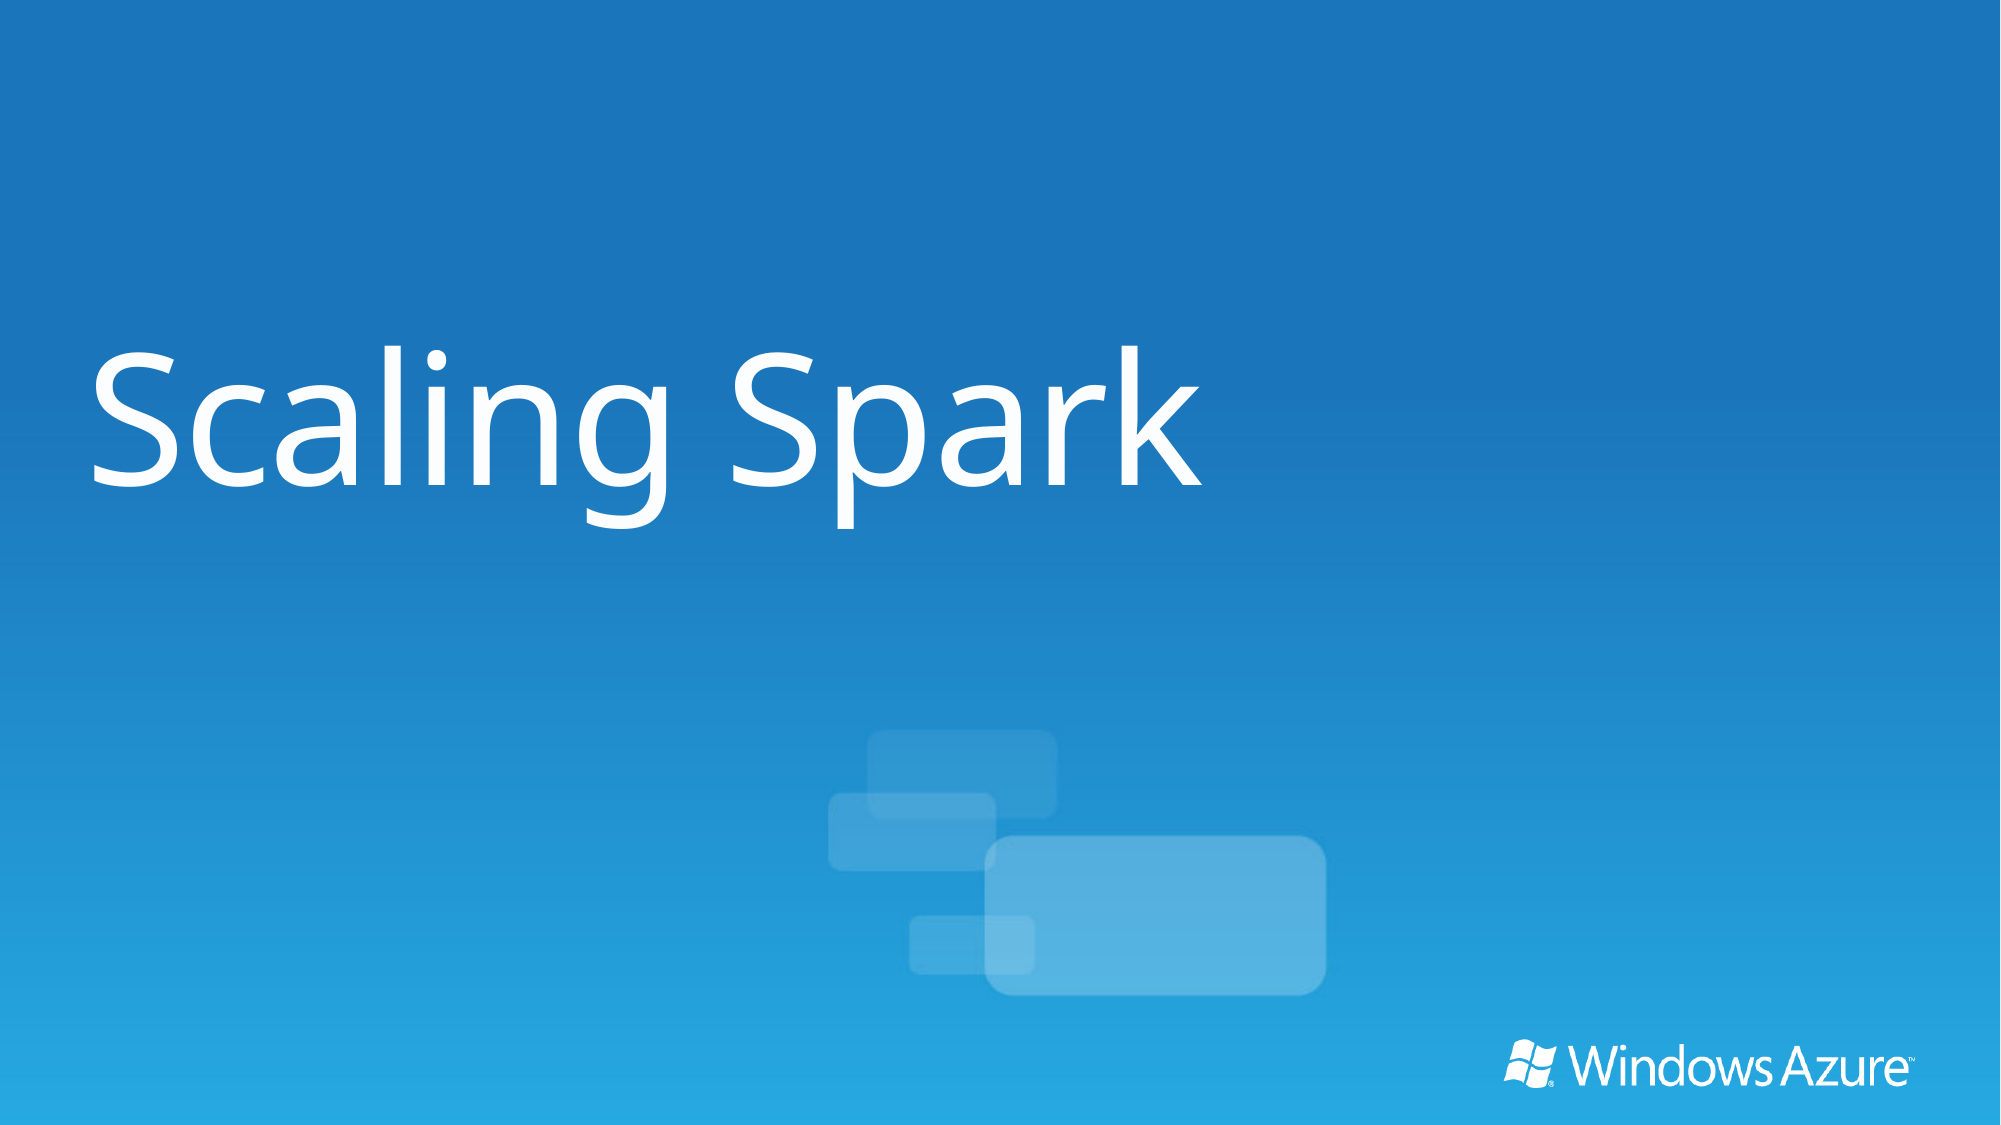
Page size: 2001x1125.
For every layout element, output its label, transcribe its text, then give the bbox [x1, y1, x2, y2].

list Scaling Spark [85, 312, 1841, 539]
picture [0, 0, 2001, 1125]
